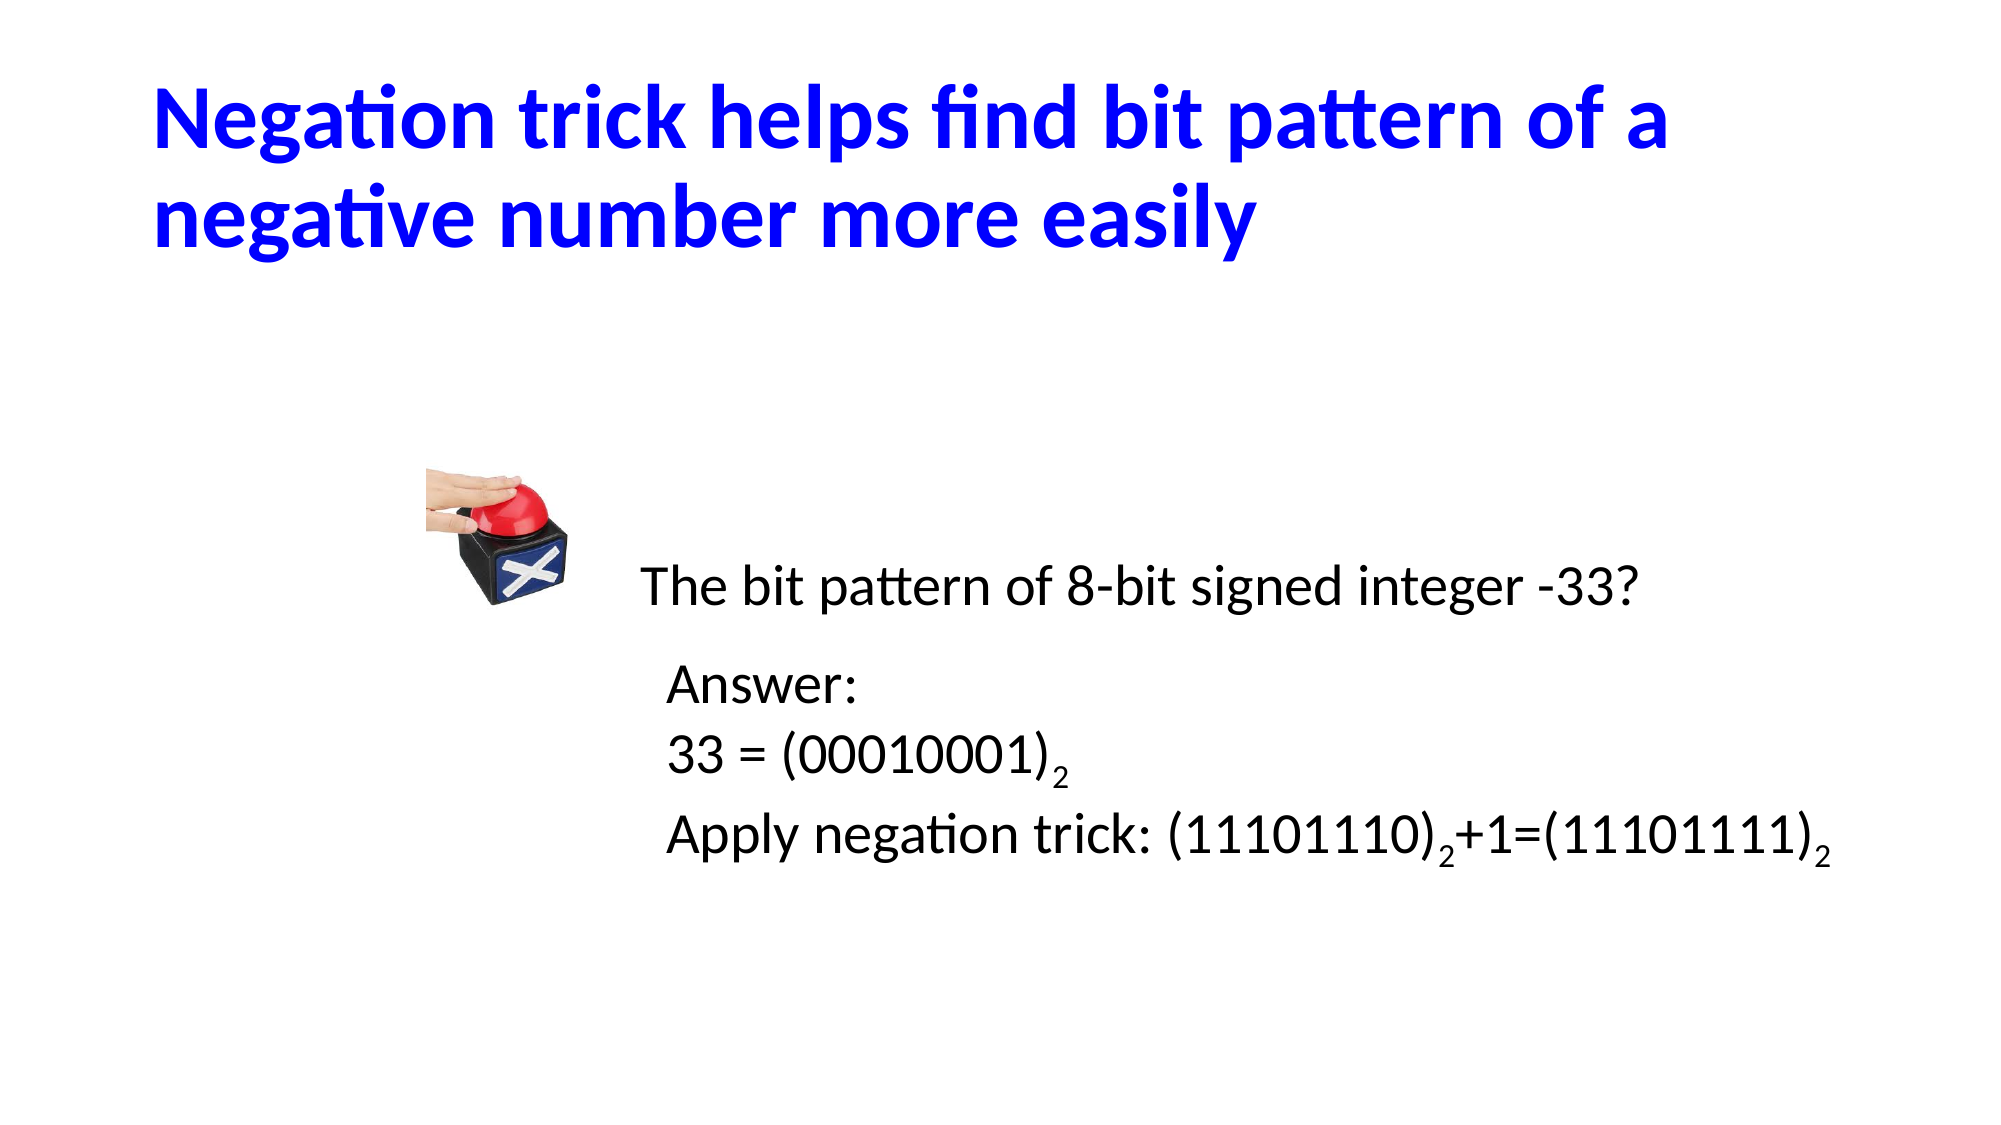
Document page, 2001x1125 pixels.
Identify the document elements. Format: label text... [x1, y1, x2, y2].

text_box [426, 460, 1867, 866]
title Negation trick helps find bit pattern of a negative number more easily [137, 59, 1863, 278]
